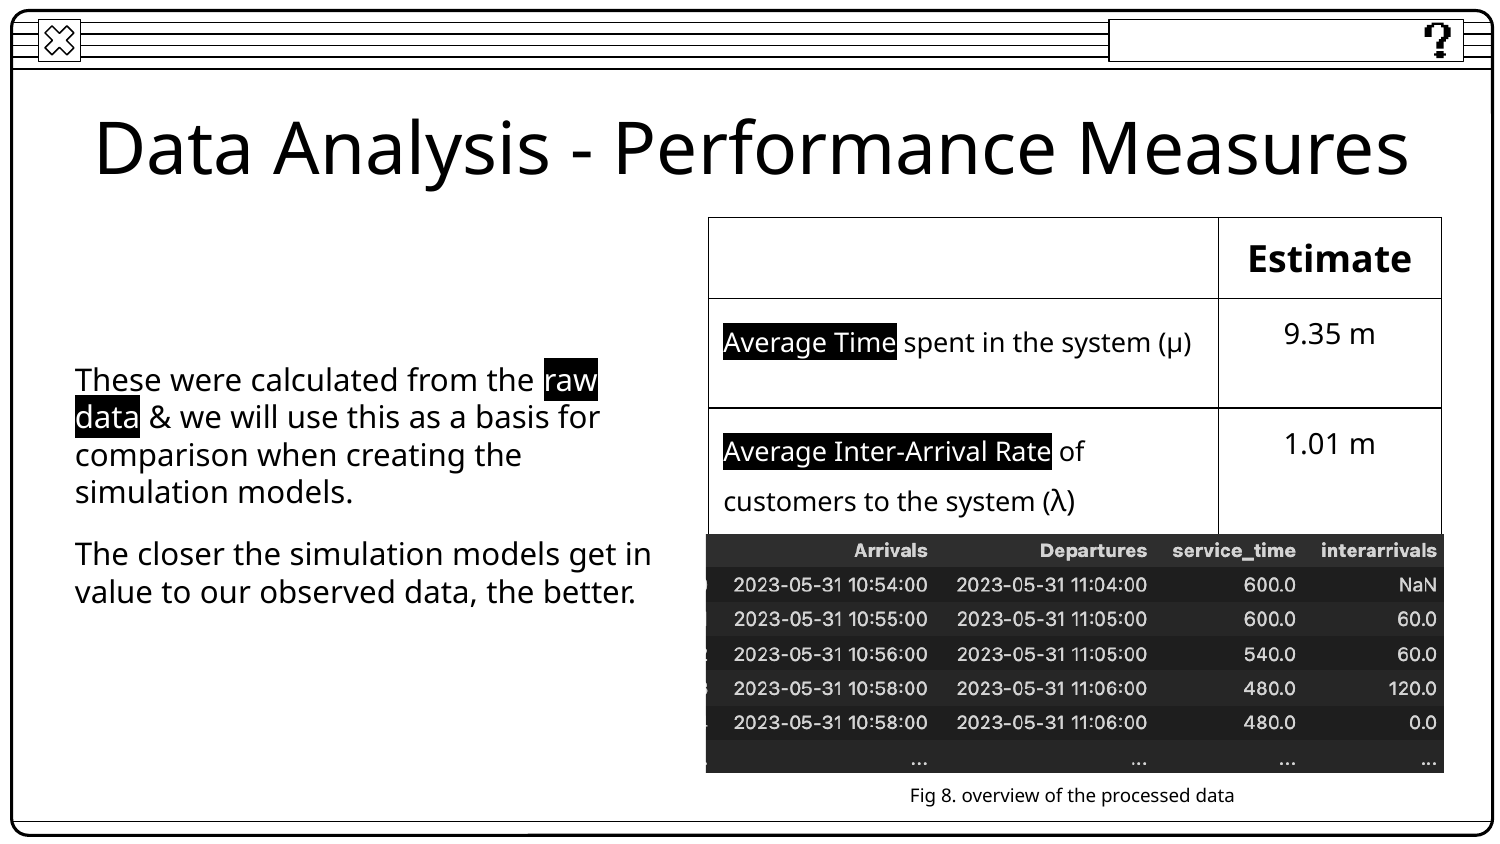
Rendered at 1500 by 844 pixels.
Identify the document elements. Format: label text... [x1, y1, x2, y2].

subtitle These were calculated from the raw data & we will use this as a basis for comparison when creating the simulation models. The closer the simulation models get in value to our observed data, the better. [59, 311, 674, 659]
title Data Analysis - Performance Measures [14, 98, 1491, 192]
table_cell 9.35 m [1219, 299, 1441, 407]
table_header [709, 218, 1218, 298]
picture [705, 533, 1445, 773]
table_cell Average Inter-Arrival Rate of customers to the system (λ) [709, 409, 1218, 532]
table_cell Average Time spent in the system (μ) [709, 299, 1218, 407]
table_header Estimate [1219, 218, 1441, 298]
table_cell 1.01 m [1219, 409, 1441, 532]
text_box Fig 8. overview of the processed data [708, 781, 1442, 818]
